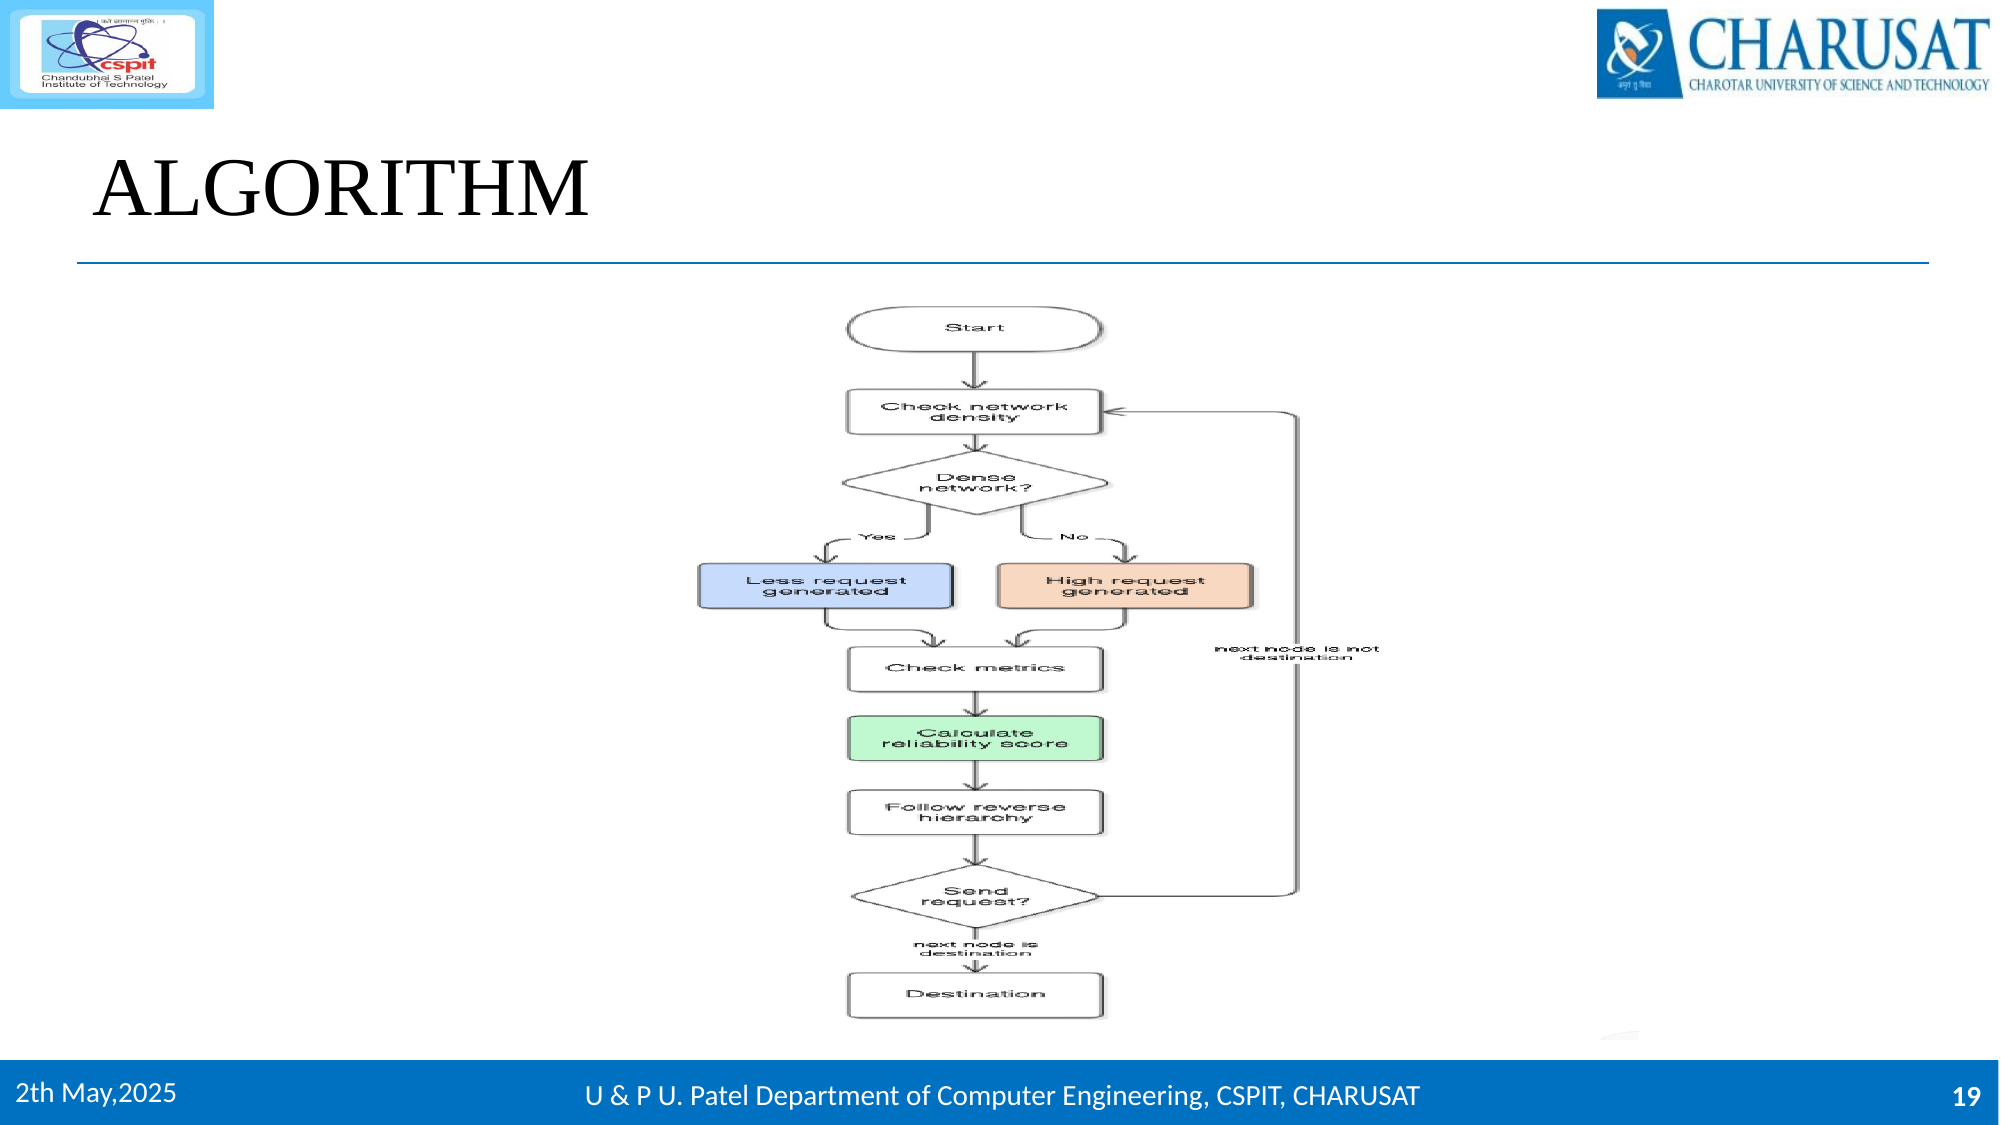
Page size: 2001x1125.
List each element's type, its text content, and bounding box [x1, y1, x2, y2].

picture [0, 0, 214, 109]
picture [0, 1060, 1999, 1125]
title ALGORITHM [77, 116, 1930, 262]
footer U & P U. Patel Department of Computer Engineering, CSPIT, CHARUSAT [453, 1063, 1554, 1124]
picture [390, 290, 1639, 1040]
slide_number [0, 1060, 450, 1121]
picture [1597, 8, 1992, 99]
slide_number 19 [1546, 1065, 1997, 1125]
